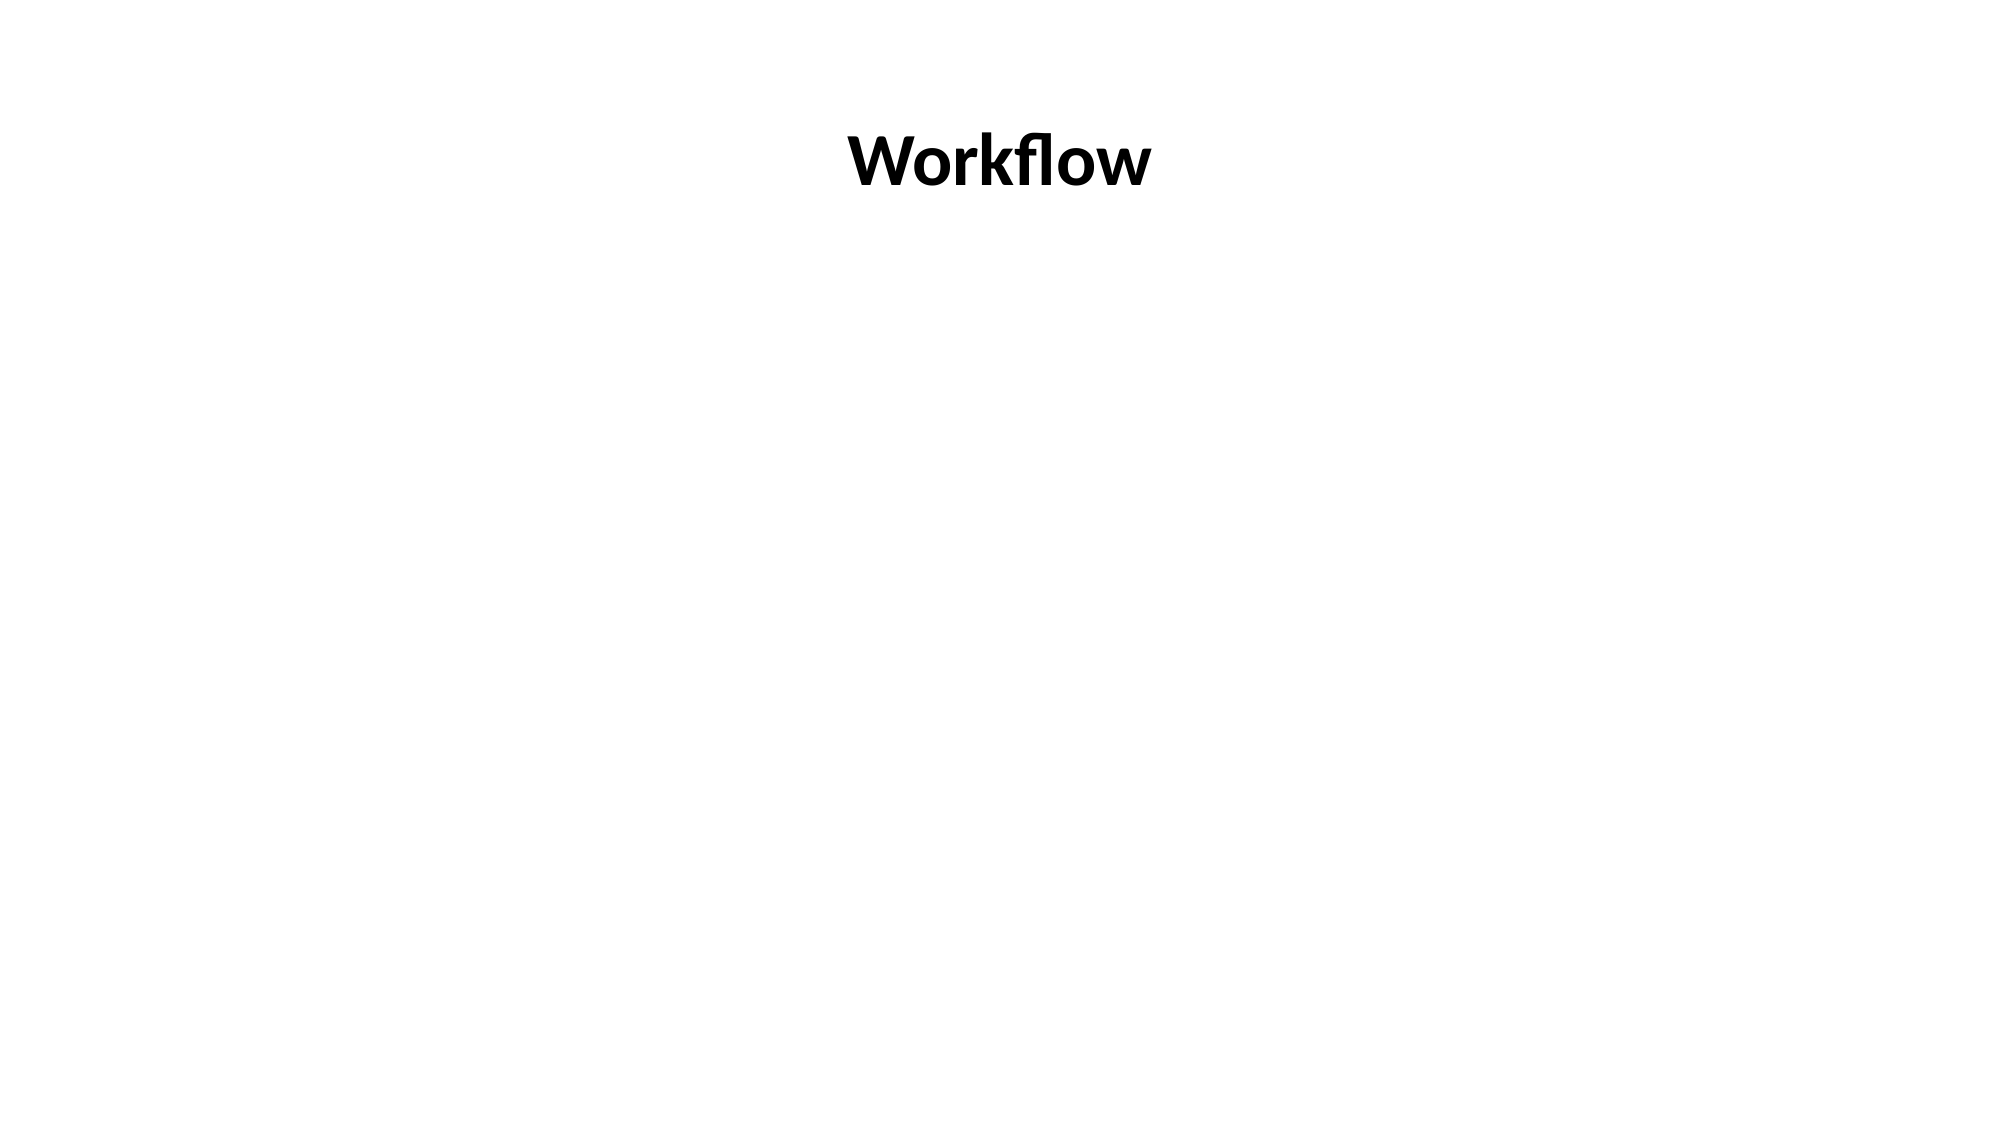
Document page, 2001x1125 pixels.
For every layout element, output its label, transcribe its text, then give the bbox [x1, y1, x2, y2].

text_box Workflow [500, 102, 1500, 208]
